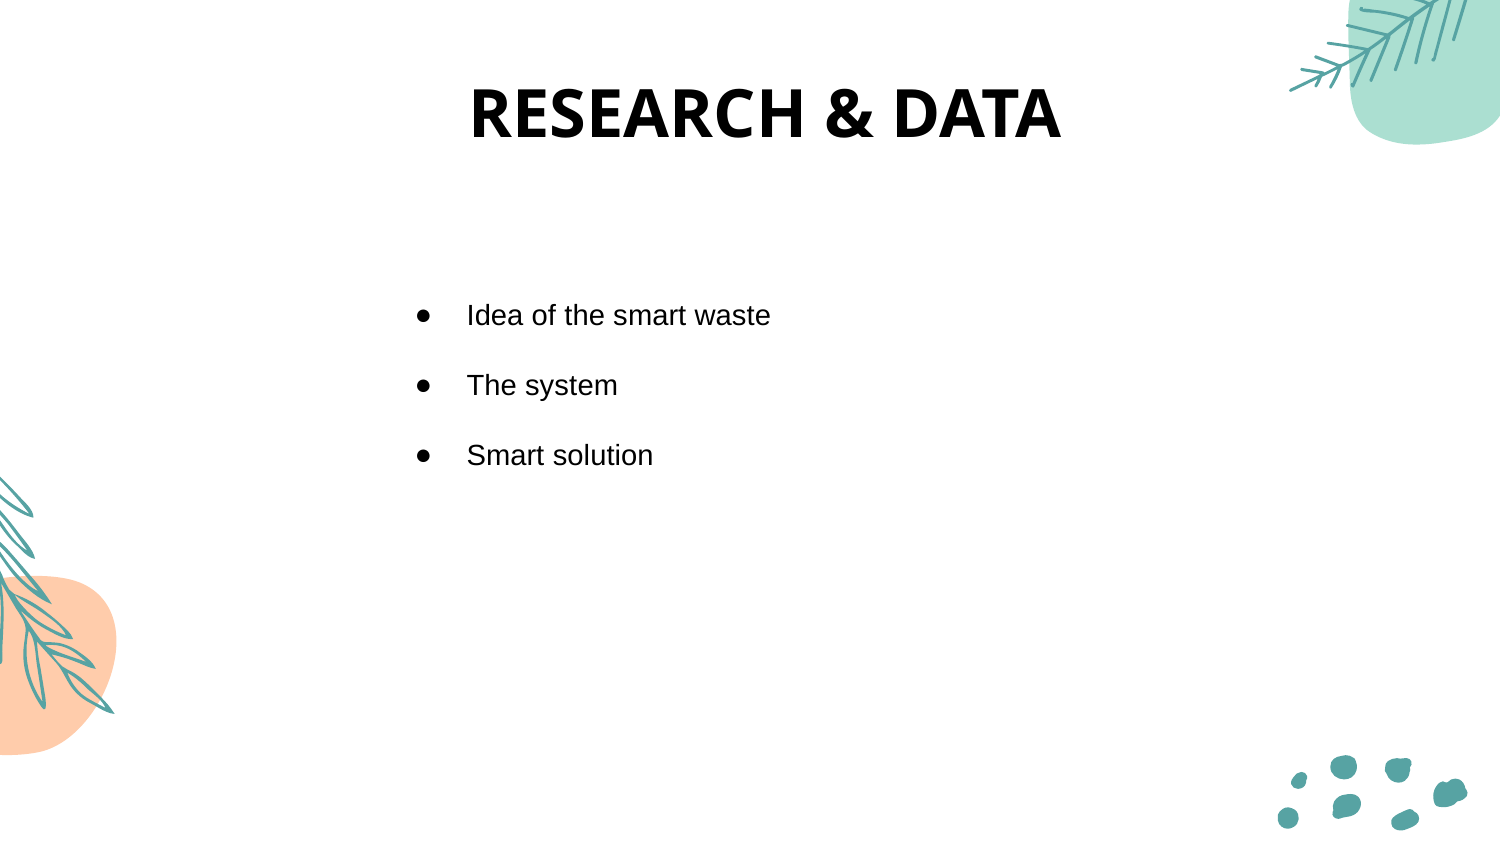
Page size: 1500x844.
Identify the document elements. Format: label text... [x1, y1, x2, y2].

text_box Idea of the smart waste The system Smart solution [376, 281, 869, 487]
title RESEARCH & DATA [131, 55, 1398, 150]
